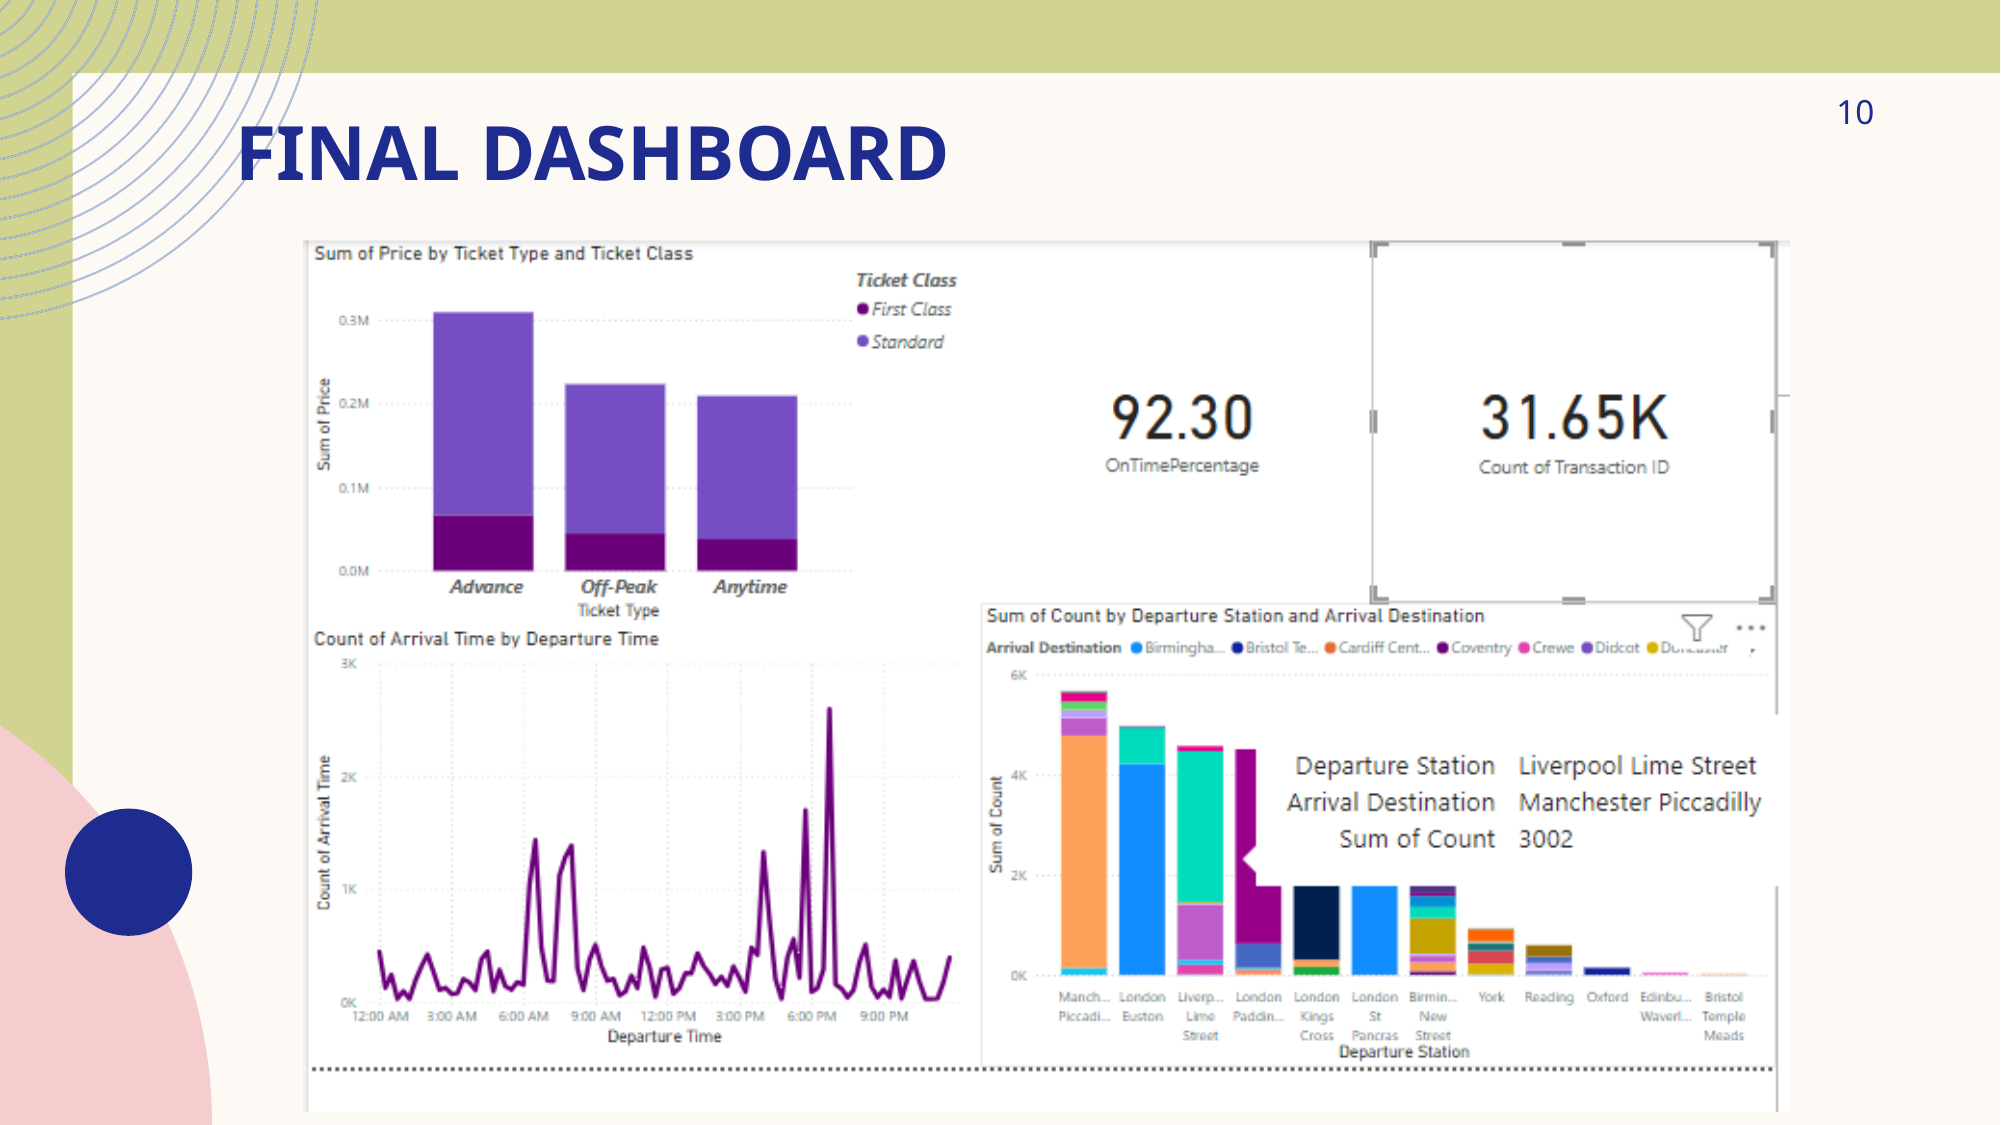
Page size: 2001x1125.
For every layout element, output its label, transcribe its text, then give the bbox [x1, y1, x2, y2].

slide_number 10 [1712, 75, 1875, 153]
title Final Dashboard [220, 31, 1841, 196]
picture [0, 0, 2001, 1112]
